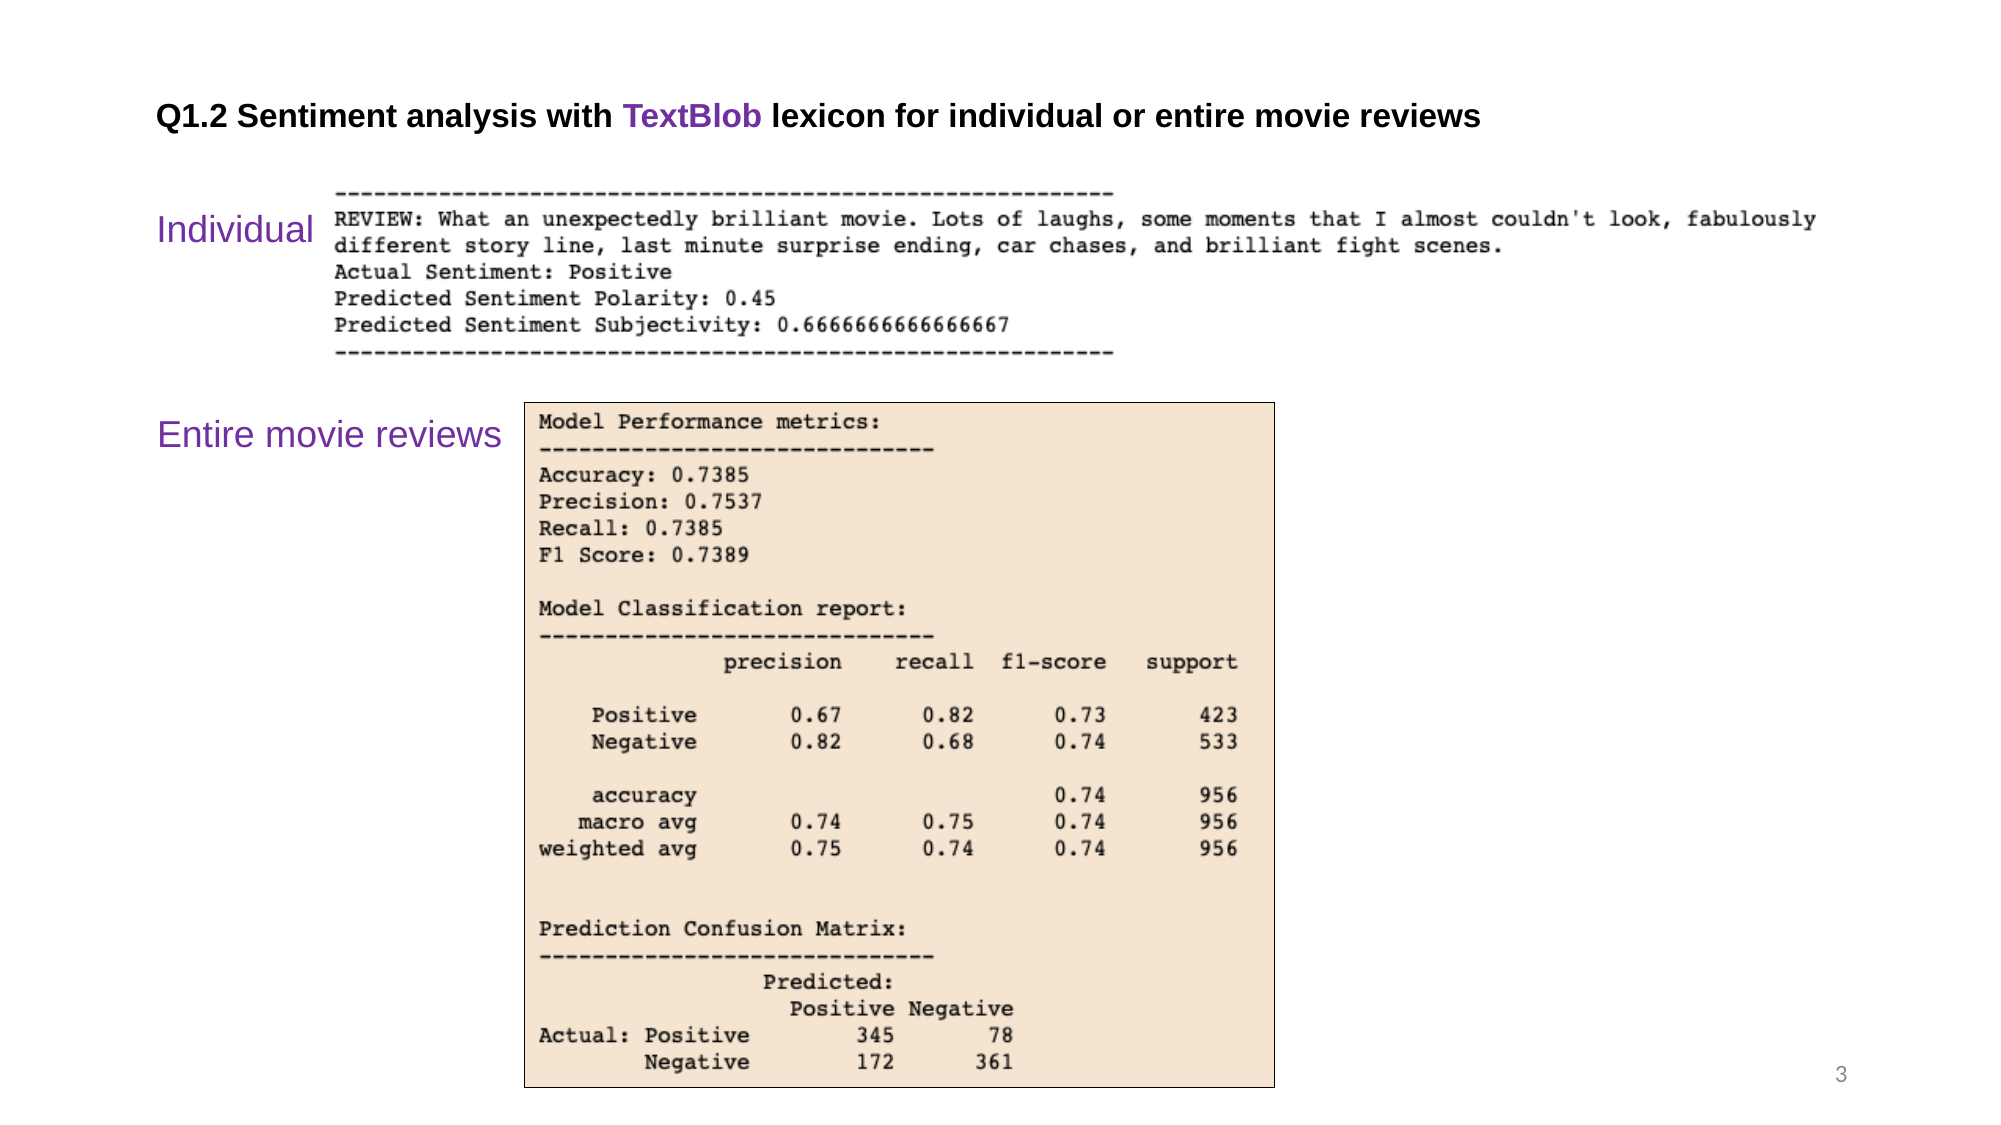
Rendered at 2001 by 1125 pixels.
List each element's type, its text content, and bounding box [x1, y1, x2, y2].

text_box Q1.2 Sentiment analysis with TextBlob lexicon for individual or entire movie reviews [141, 86, 1959, 142]
picture [329, 184, 1830, 360]
text_box Individual [141, 198, 329, 258]
slide_number 3 [1412, 1042, 1863, 1103]
picture [524, 402, 1275, 1088]
text_box Entire movie reviews [142, 402, 518, 462]
